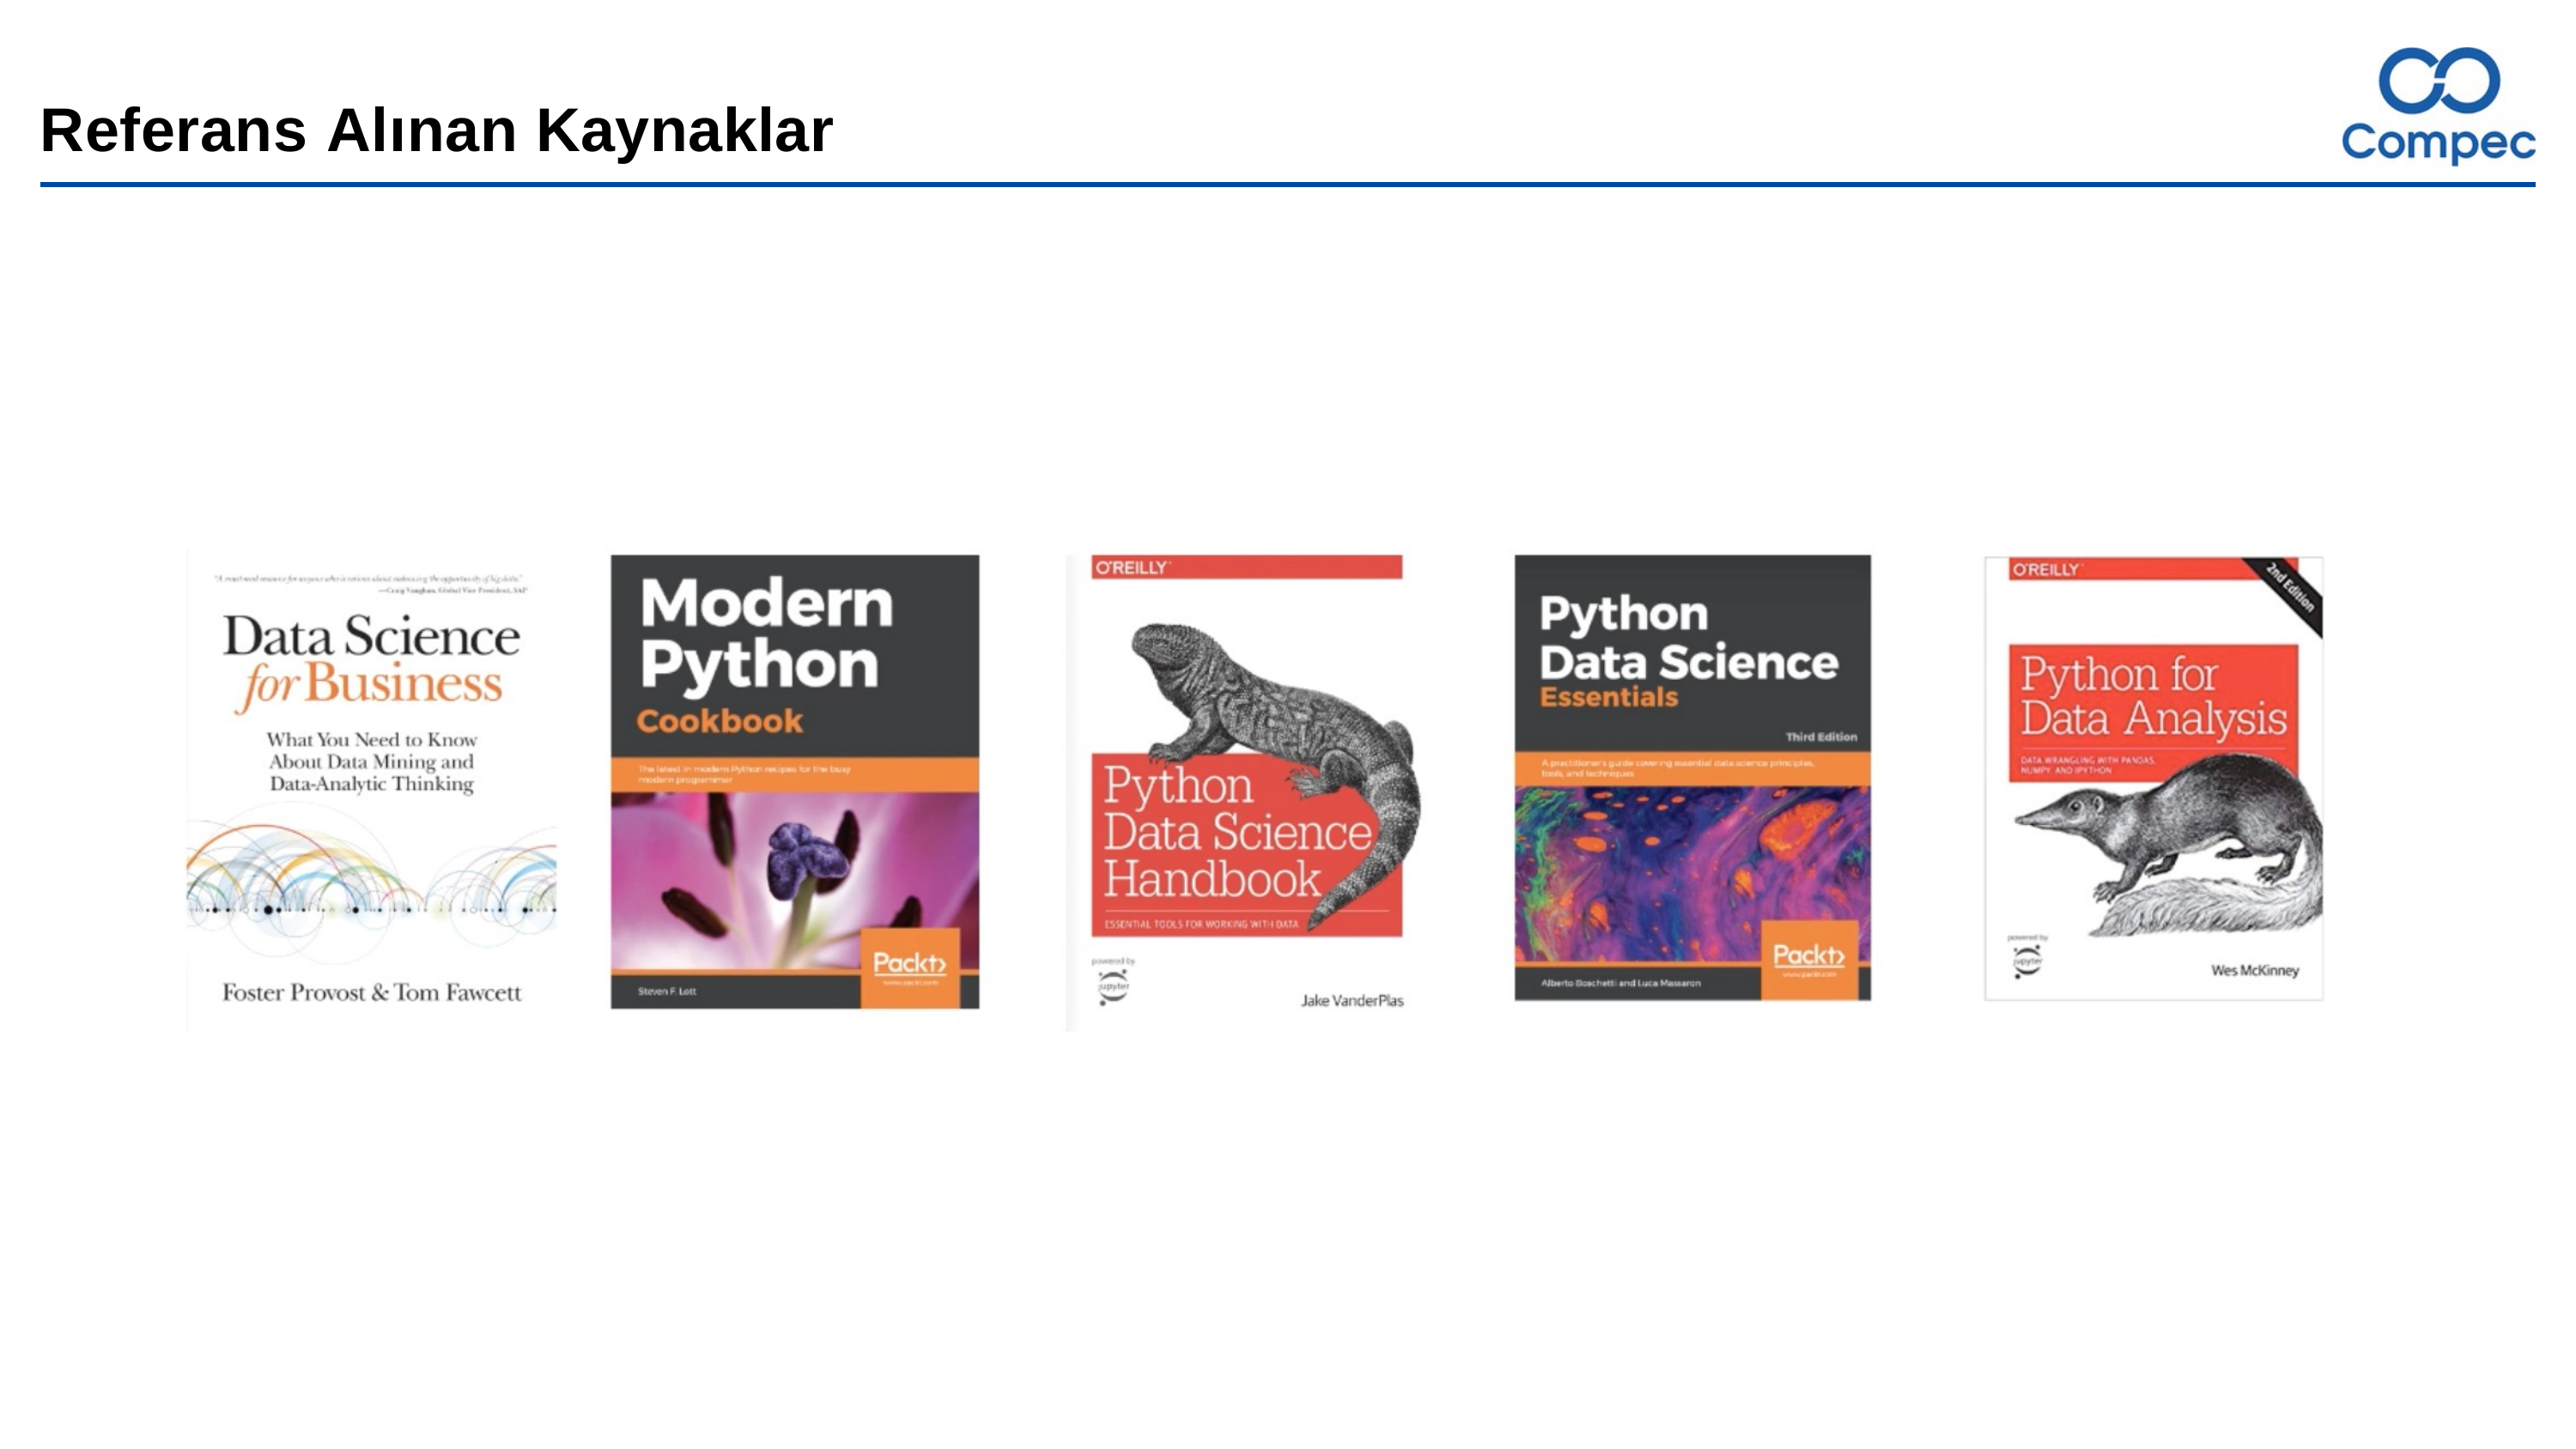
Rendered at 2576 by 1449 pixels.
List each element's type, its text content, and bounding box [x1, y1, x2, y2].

text_box [2342, 47, 2537, 167]
title Referans Alınan Kaynaklar [38, 88, 835, 332]
text_box [184, 548, 2325, 1033]
